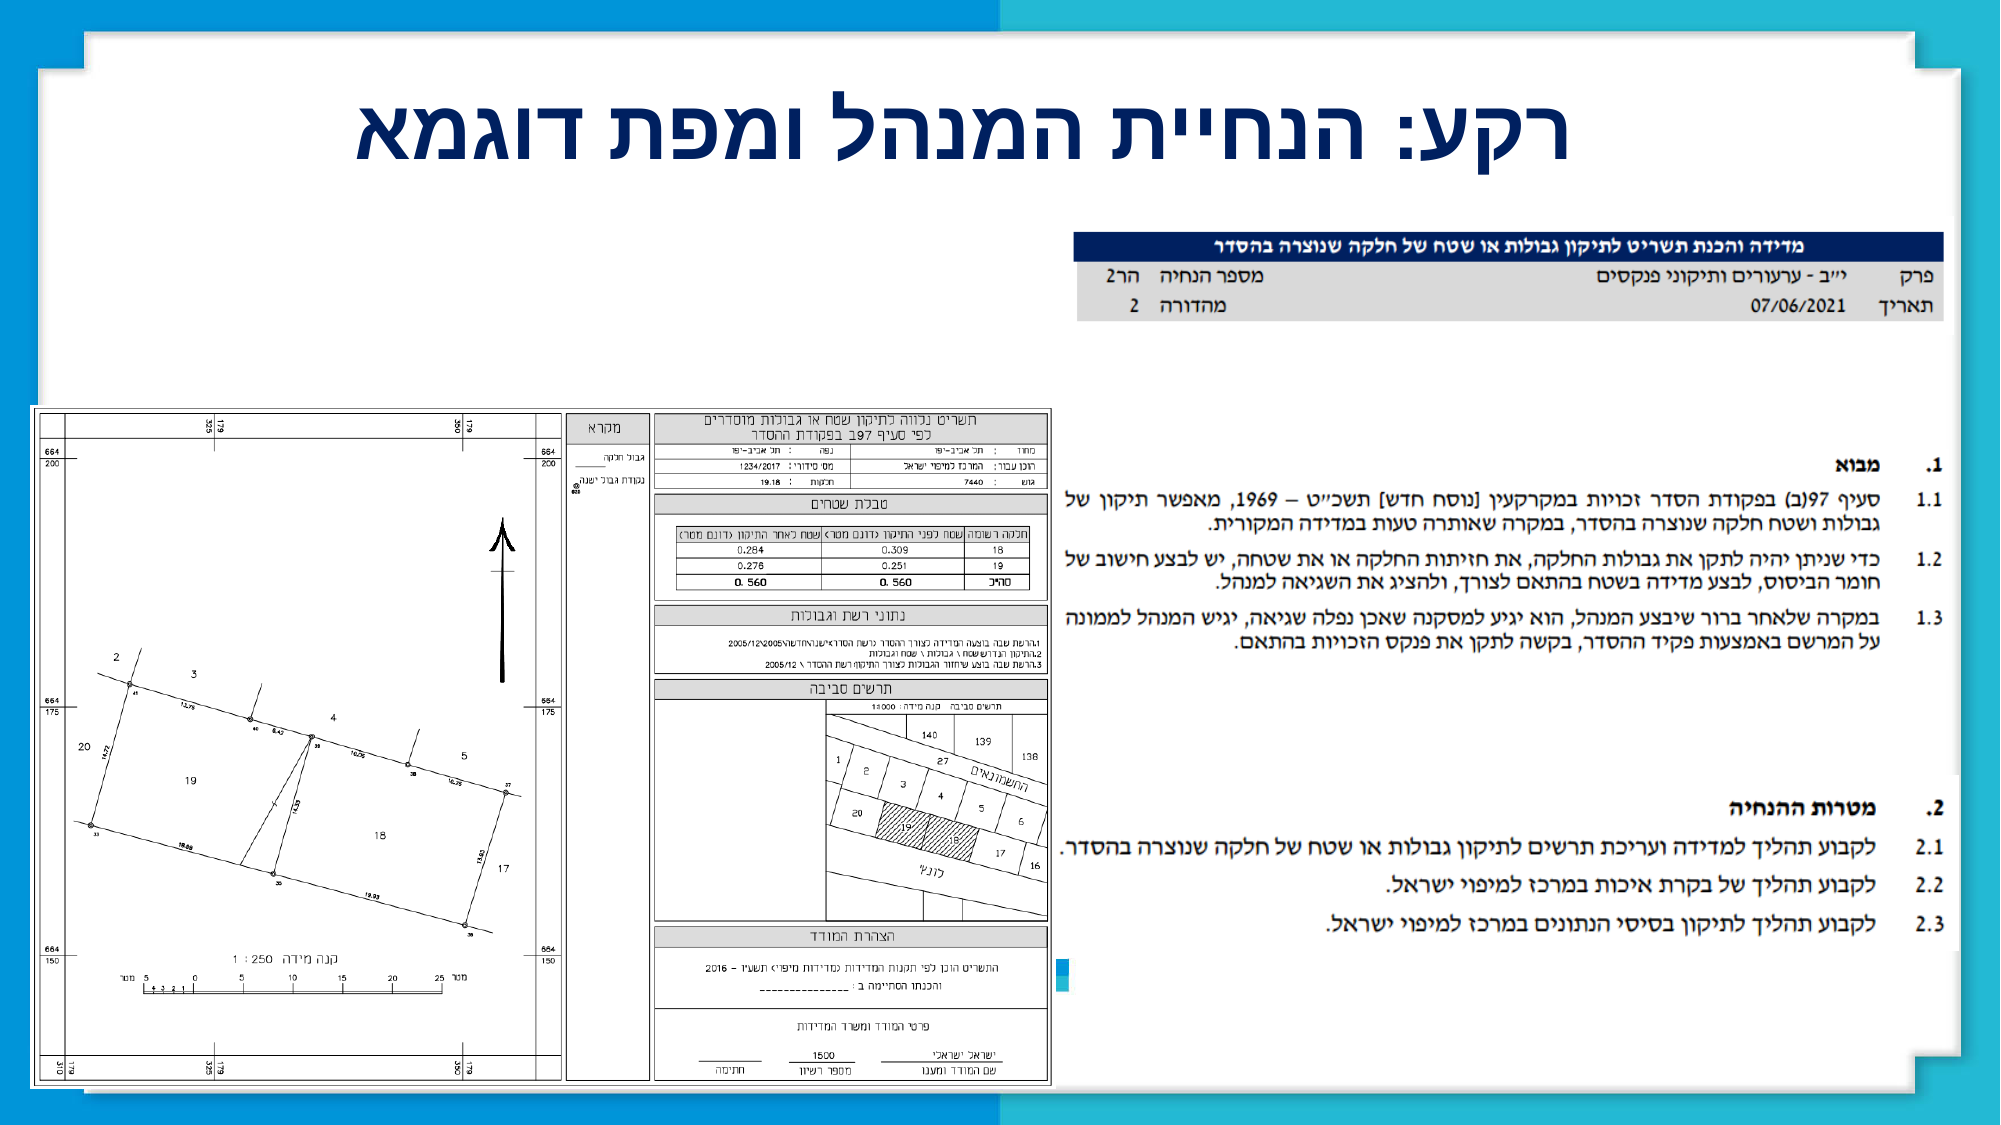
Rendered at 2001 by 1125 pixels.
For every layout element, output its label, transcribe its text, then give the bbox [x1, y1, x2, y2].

picture [31, 0, 2000, 1125]
text_box רקע: הנחיית המנהל ומפת דוגמא [183, 19, 1747, 184]
